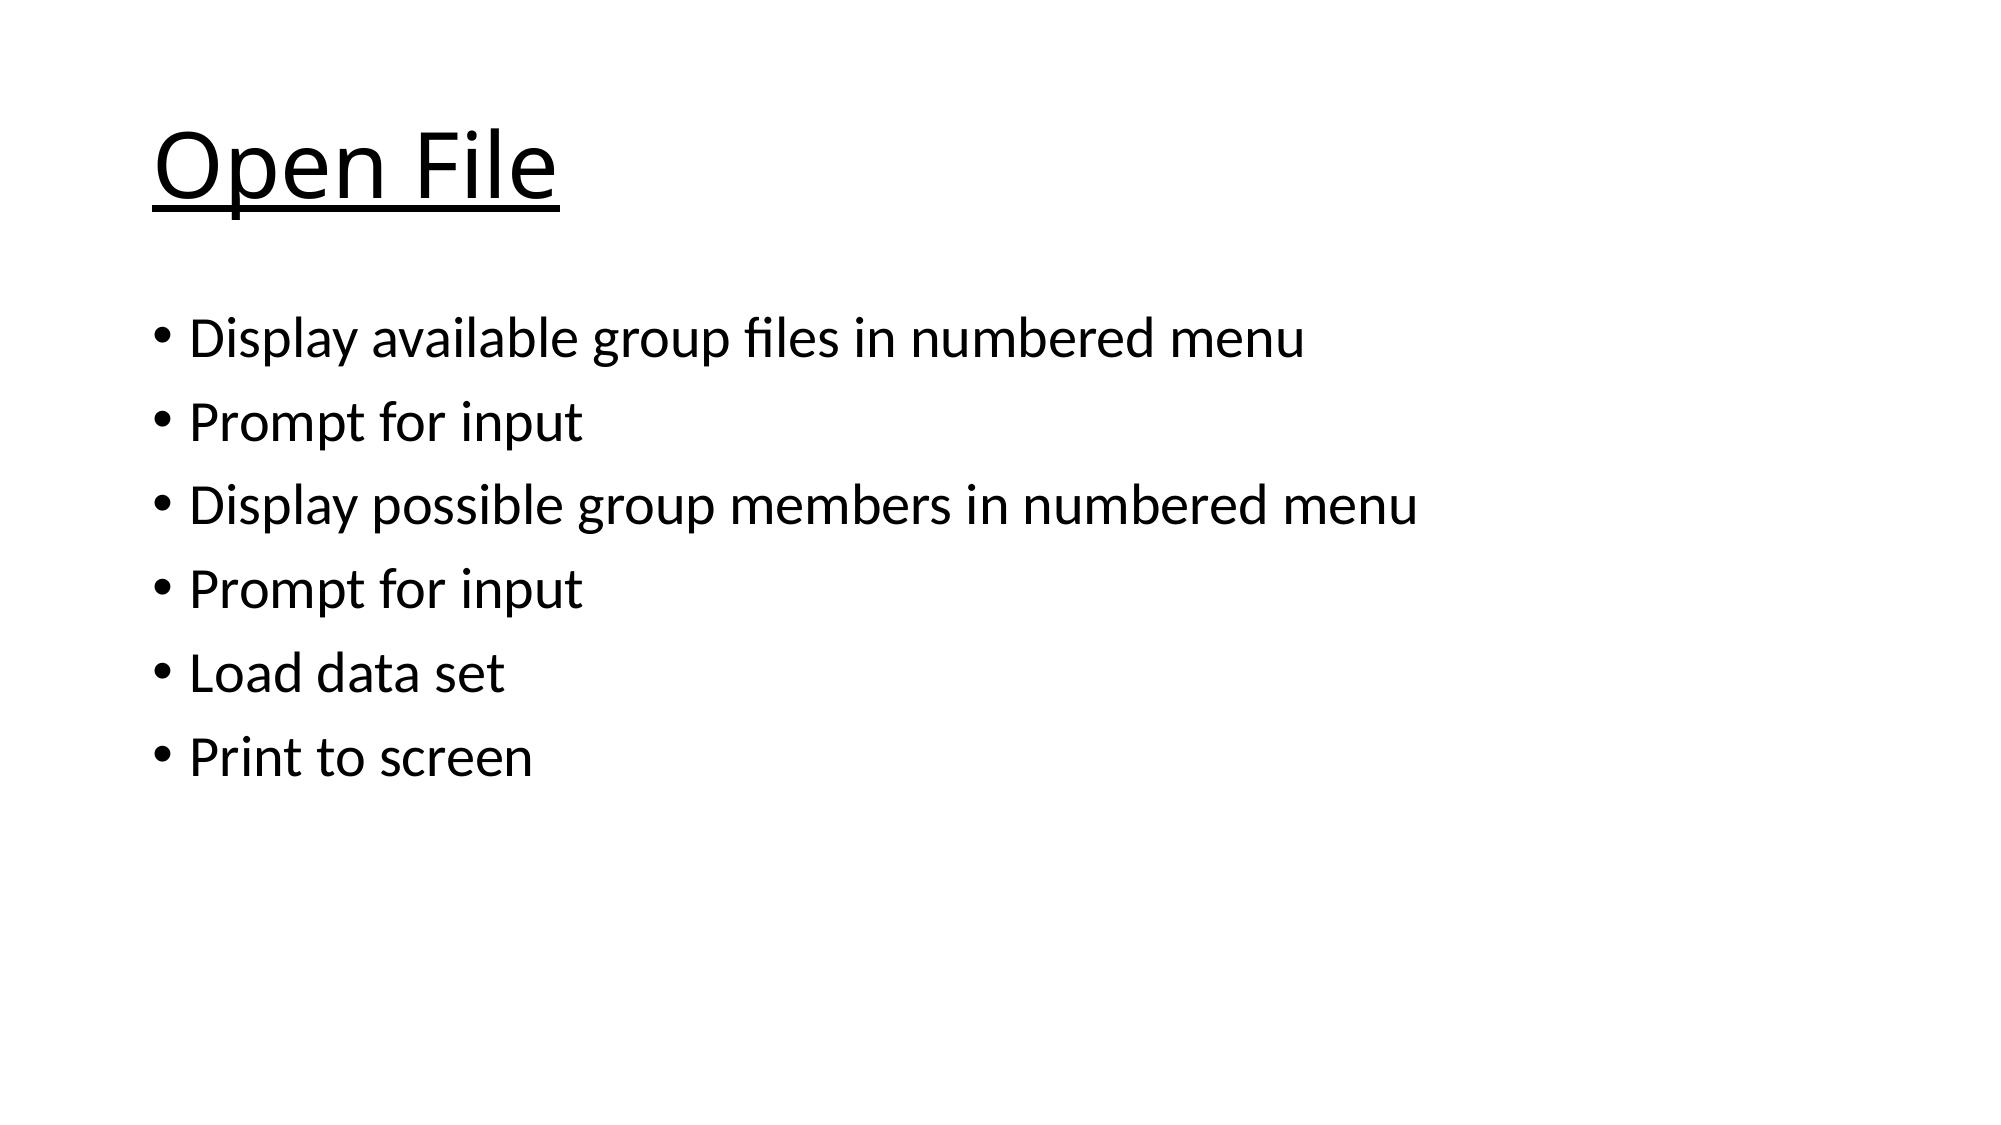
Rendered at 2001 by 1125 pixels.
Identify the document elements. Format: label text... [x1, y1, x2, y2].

list Display available group files in numbered menu Prompt for input Display possible group members in numbered menu Prompt for input Load data set Print to screen [137, 299, 1863, 1014]
title Open File [137, 59, 1863, 278]
